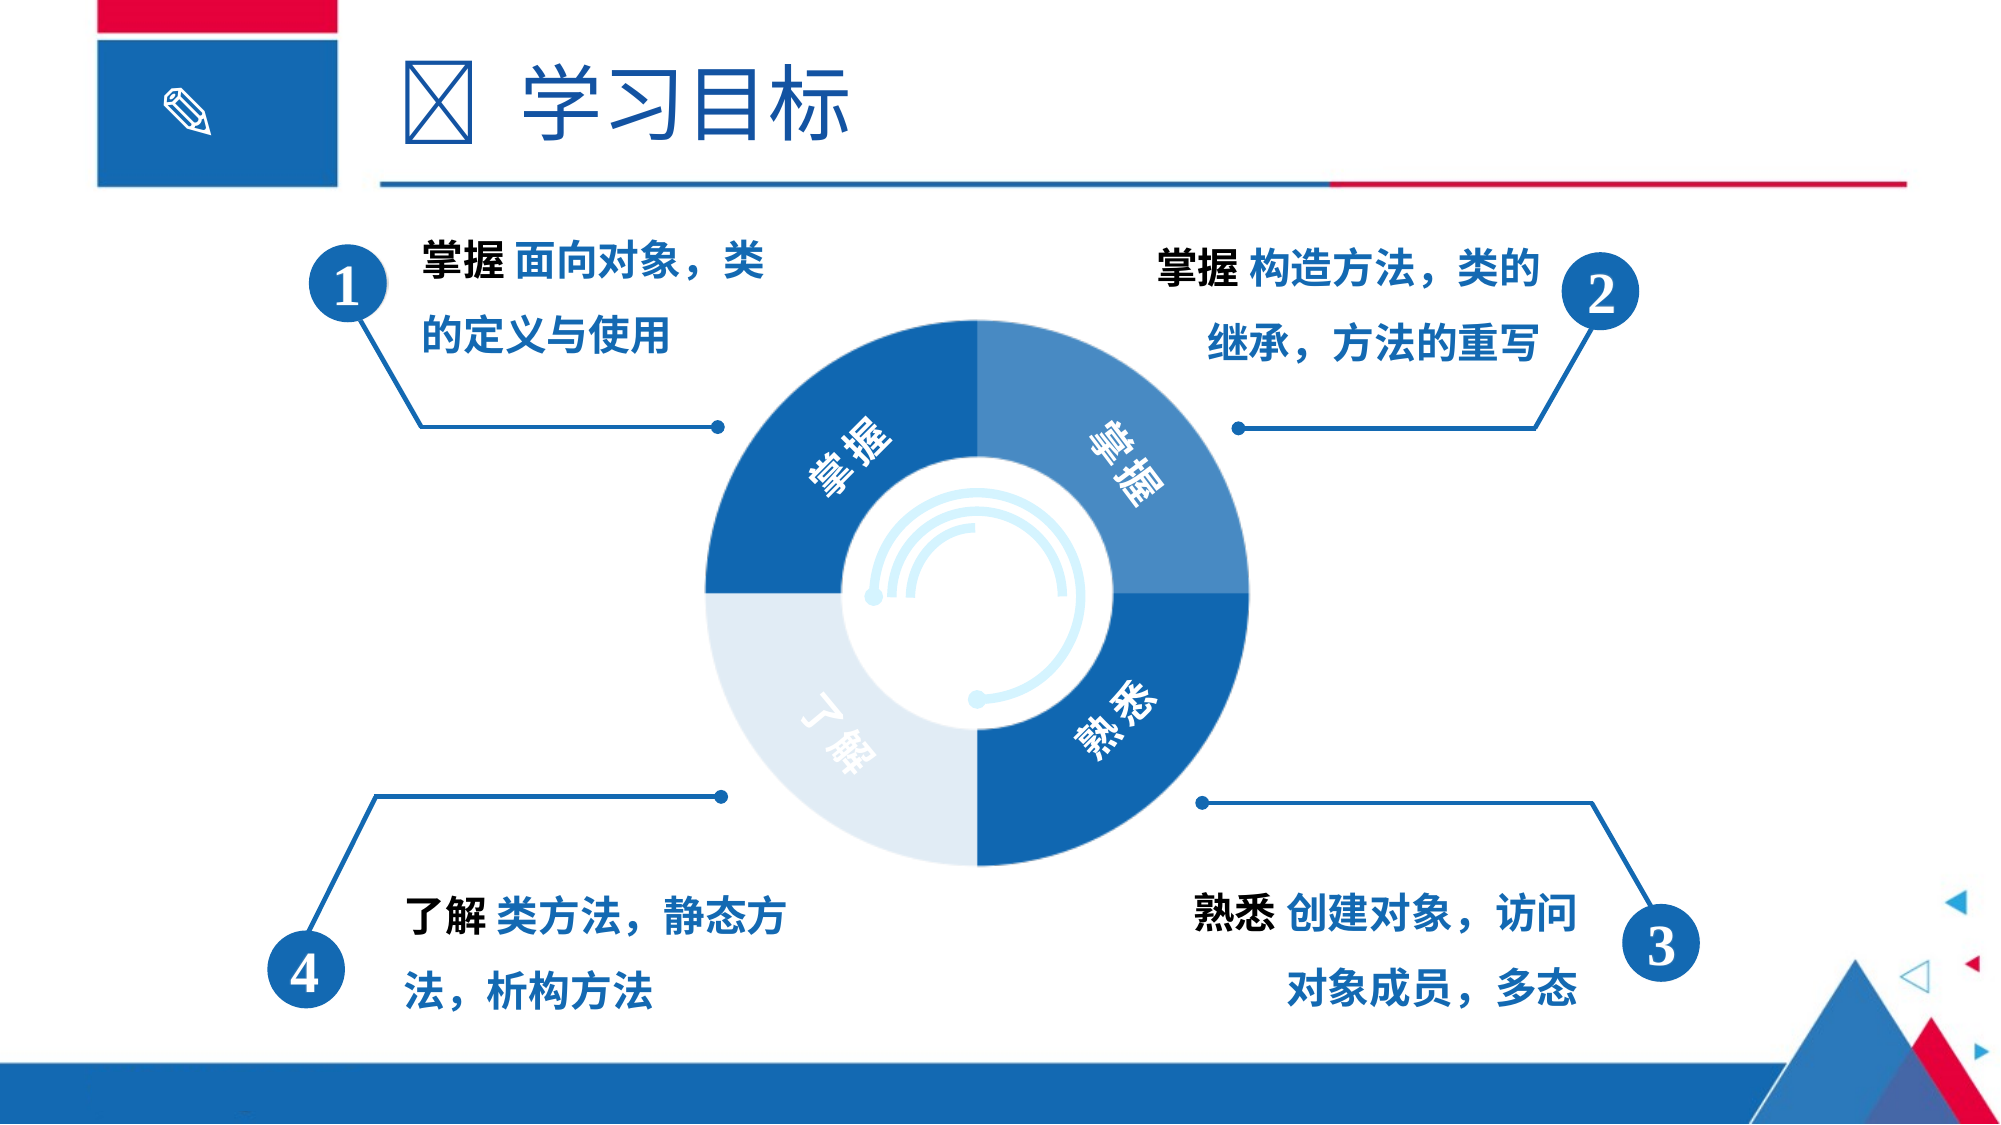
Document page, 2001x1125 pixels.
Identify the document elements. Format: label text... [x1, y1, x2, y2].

picture [0, 0, 2000, 1124]
text_box  学习目标 [382, 43, 1227, 159]
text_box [1138, 804, 1700, 1020]
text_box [1100, 208, 1640, 429]
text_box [532, 285, 1420, 899]
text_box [308, 199, 821, 428]
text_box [267, 796, 821, 1025]
